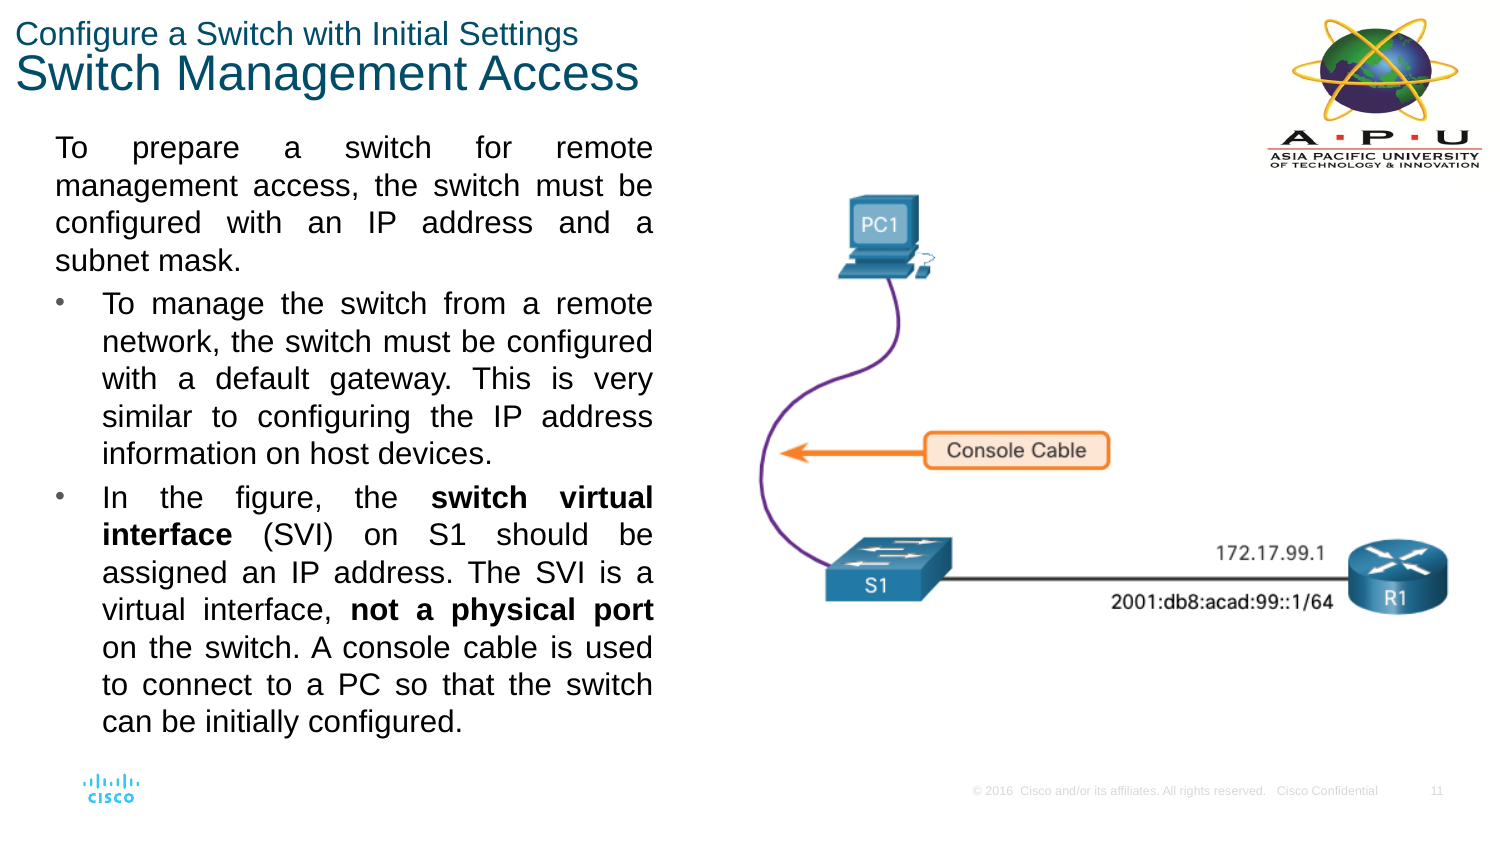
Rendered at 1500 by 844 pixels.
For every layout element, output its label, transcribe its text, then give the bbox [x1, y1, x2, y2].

list To prepare a switch for remote management access, the switch must be configured with an IP address and a subnet mask. To manage the switch from a remote network, the switch must be configured with a default gateway. This is very similar to configuring the IP address information on host devices. In the figure, the switch virtual interface (SVI) on S1 should be assigned an IP address. The SVI is a virtual interface, not a physical port on the switch. A console cable is used to connect to a PC so that the switch can be initially configured. [40, 120, 670, 726]
title Configure a Switch with Initial Settings Switch Management Access [0, 0, 1369, 121]
picture [749, 0, 1500, 624]
